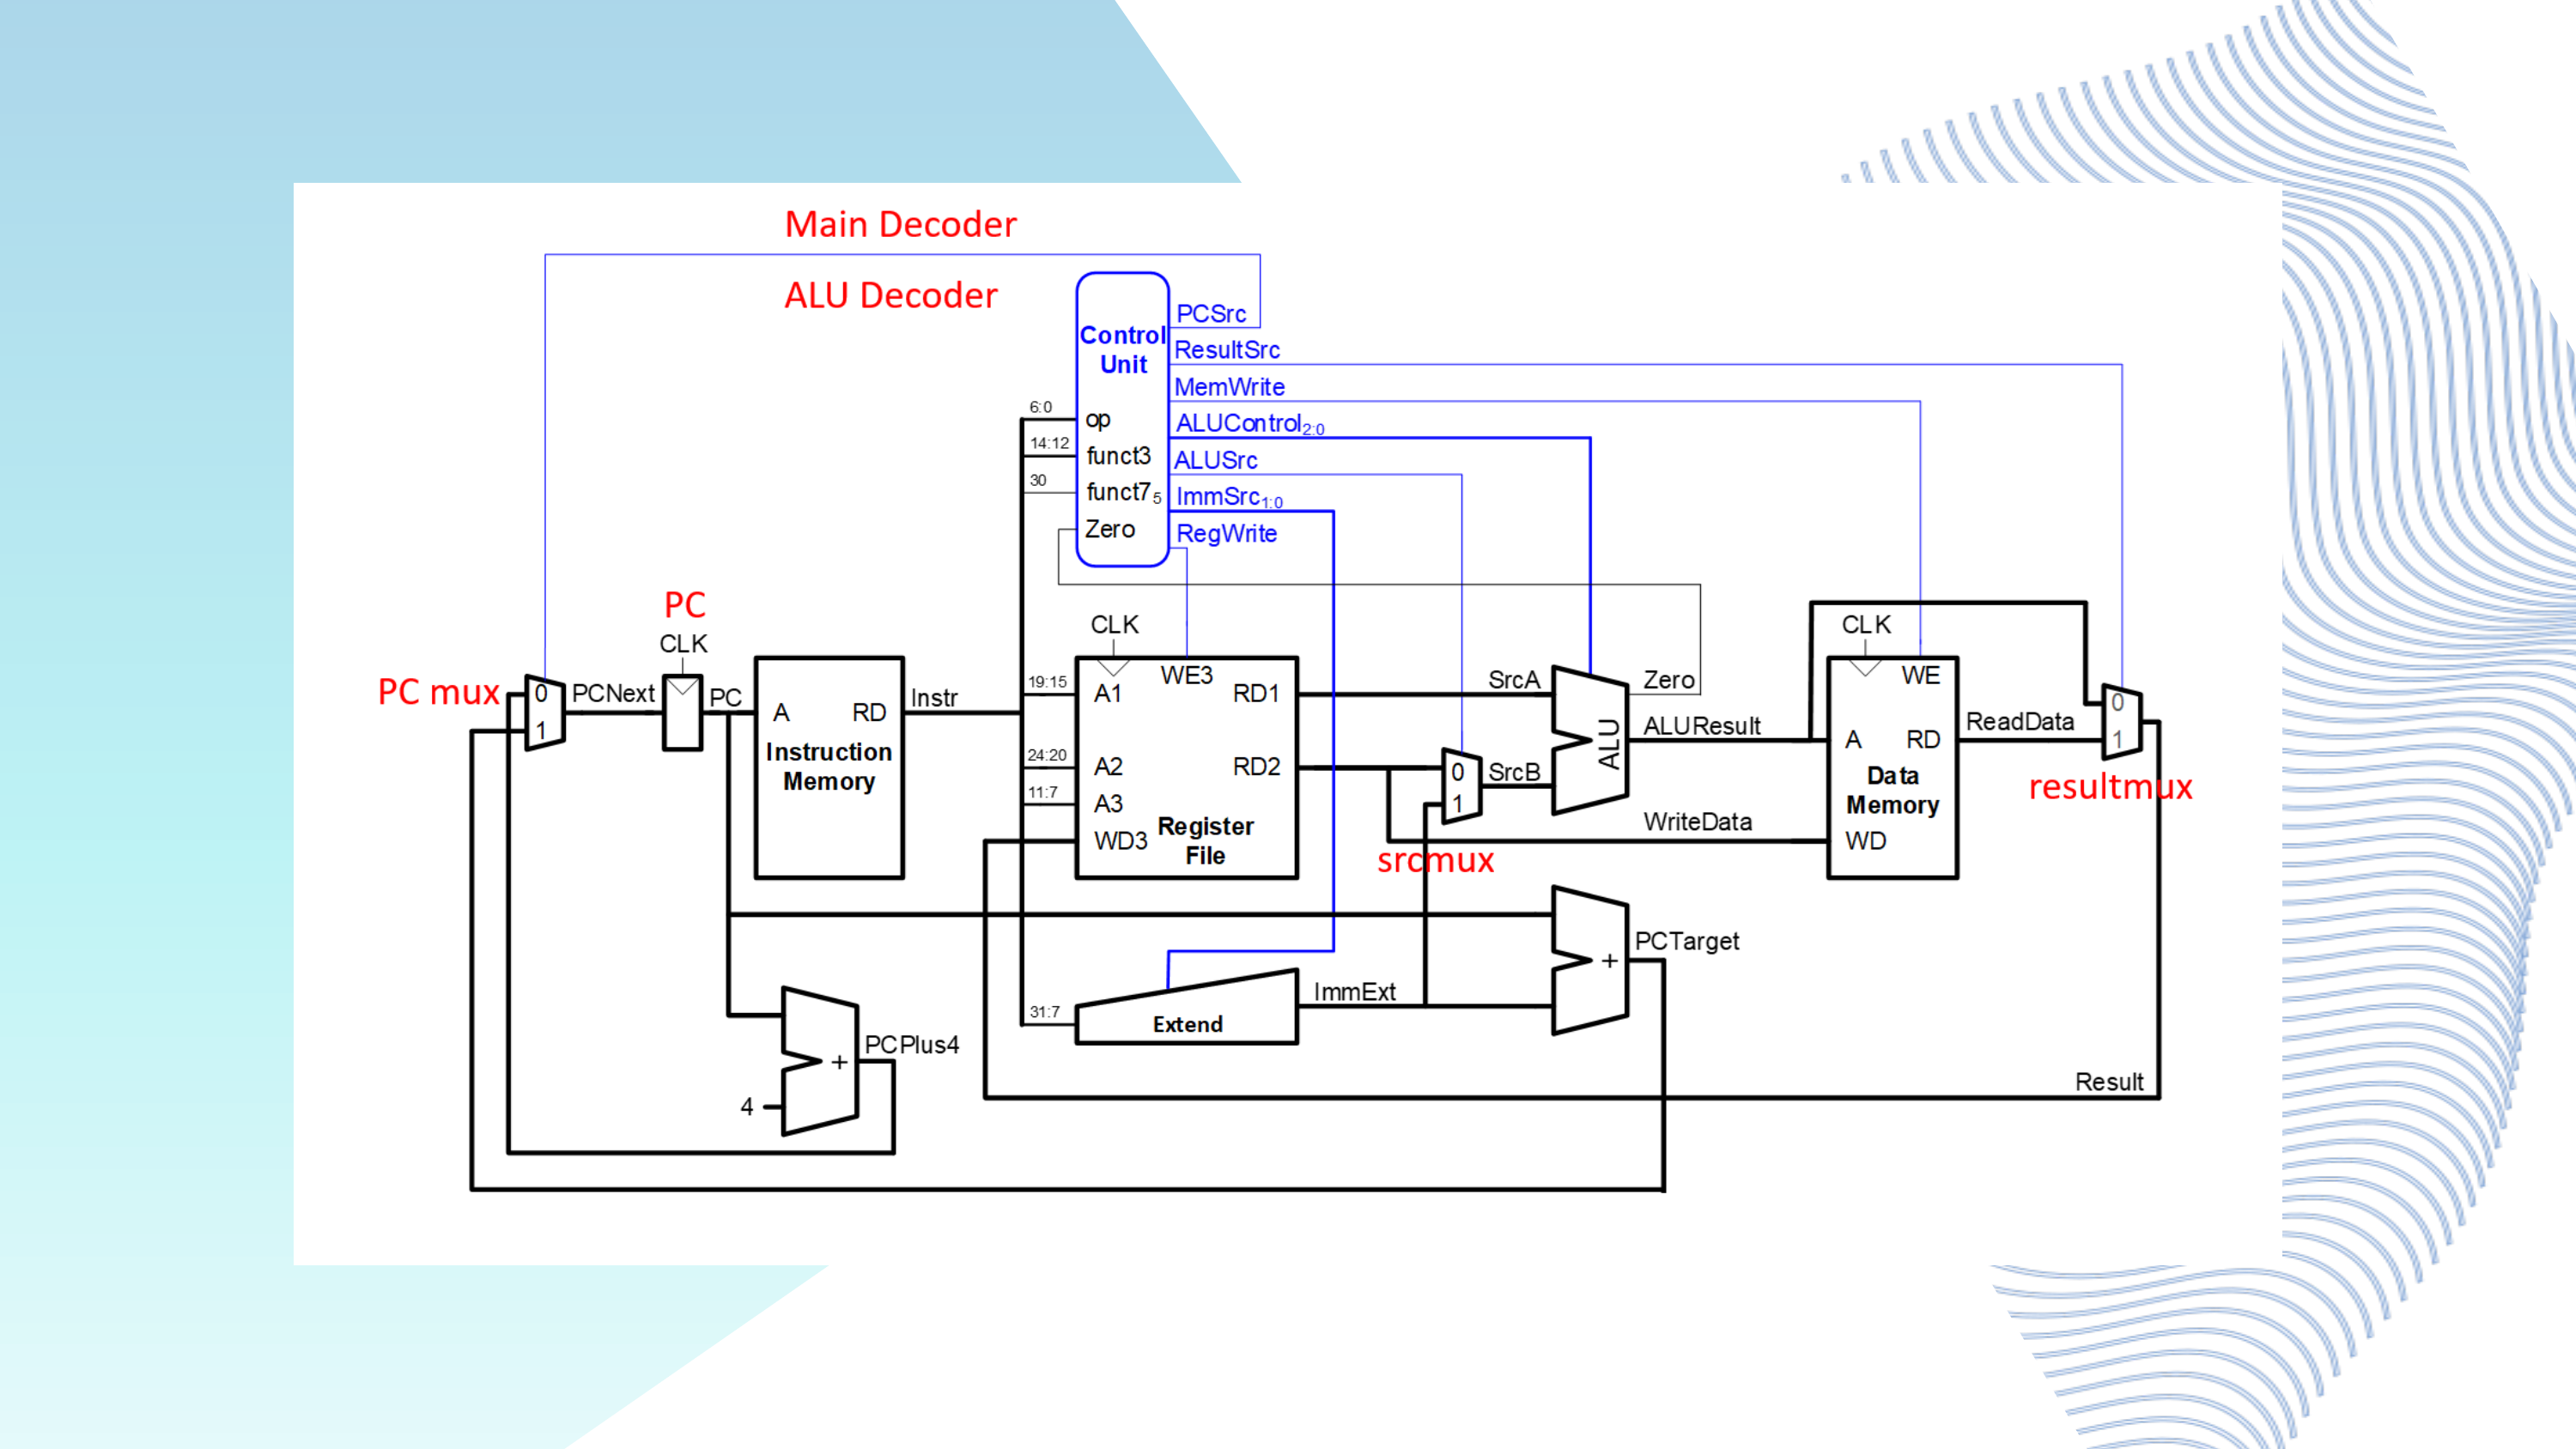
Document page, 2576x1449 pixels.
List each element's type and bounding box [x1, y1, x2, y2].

text_box [0, 0, 1242, 1449]
text_box [294, 183, 2282, 1265]
text_box [1492, 0, 2576, 1449]
